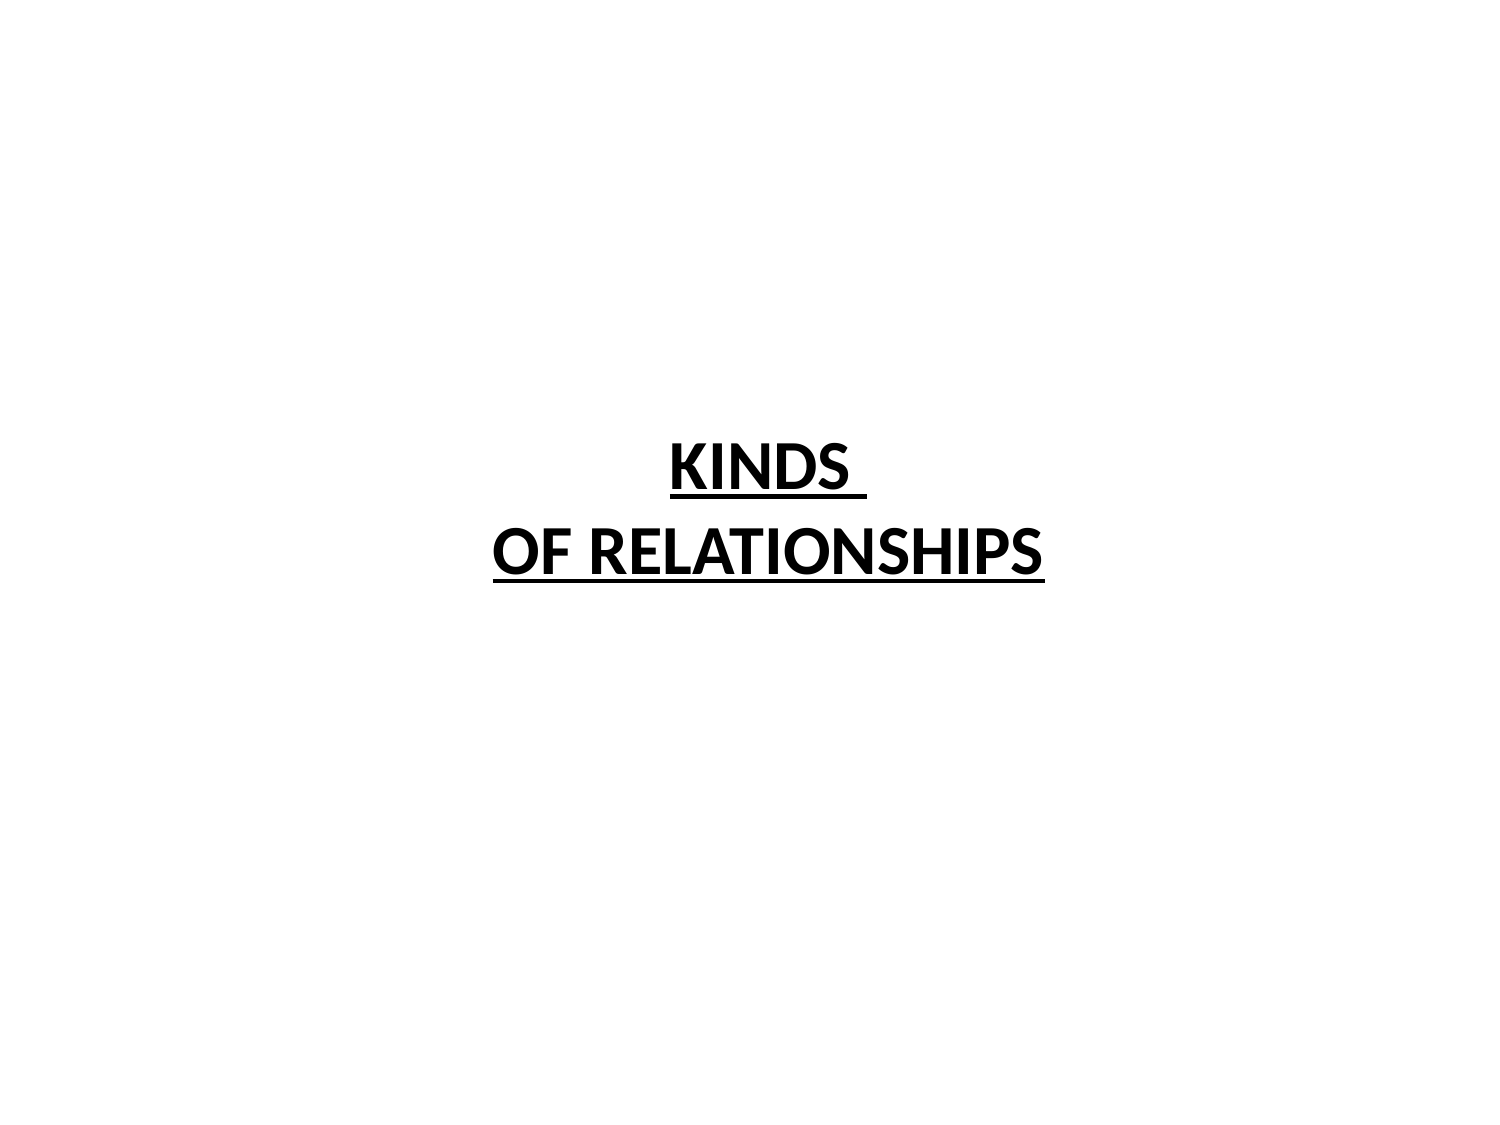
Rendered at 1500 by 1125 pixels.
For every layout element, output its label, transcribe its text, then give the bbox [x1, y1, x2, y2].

title KINDS OF RELATIONSHIPS [93, 410, 1444, 598]
